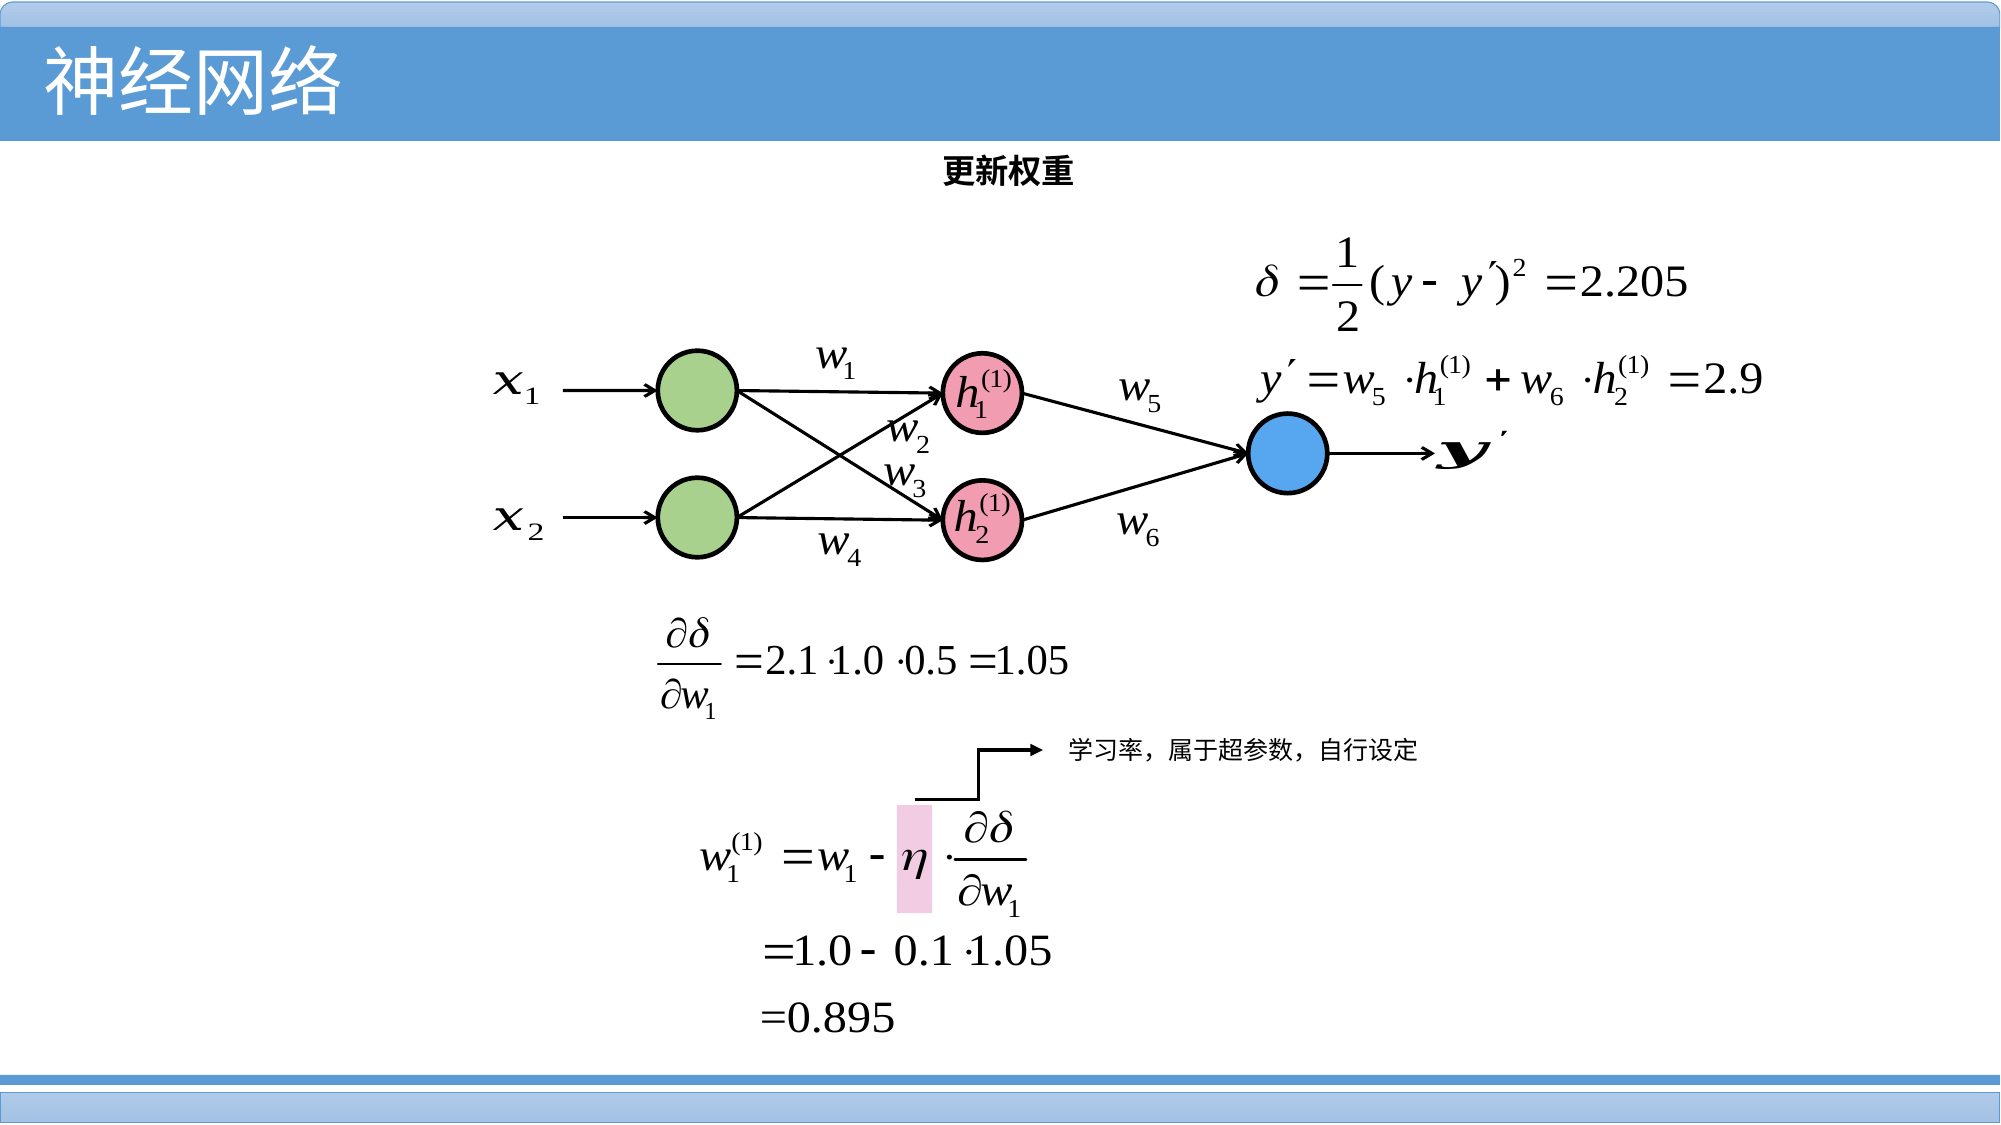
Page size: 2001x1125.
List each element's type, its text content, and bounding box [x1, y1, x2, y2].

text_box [650, 607, 1077, 729]
text_box 更新权重 [927, 142, 1090, 198]
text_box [946, 482, 1019, 555]
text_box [914, 749, 1043, 800]
text_box 神经网络 [29, 27, 359, 133]
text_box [691, 799, 1059, 1044]
text_box 学习率，属于超参数，自行设定 [1054, 727, 1434, 772]
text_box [948, 358, 1021, 430]
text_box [489, 323, 1511, 577]
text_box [1248, 225, 1771, 414]
